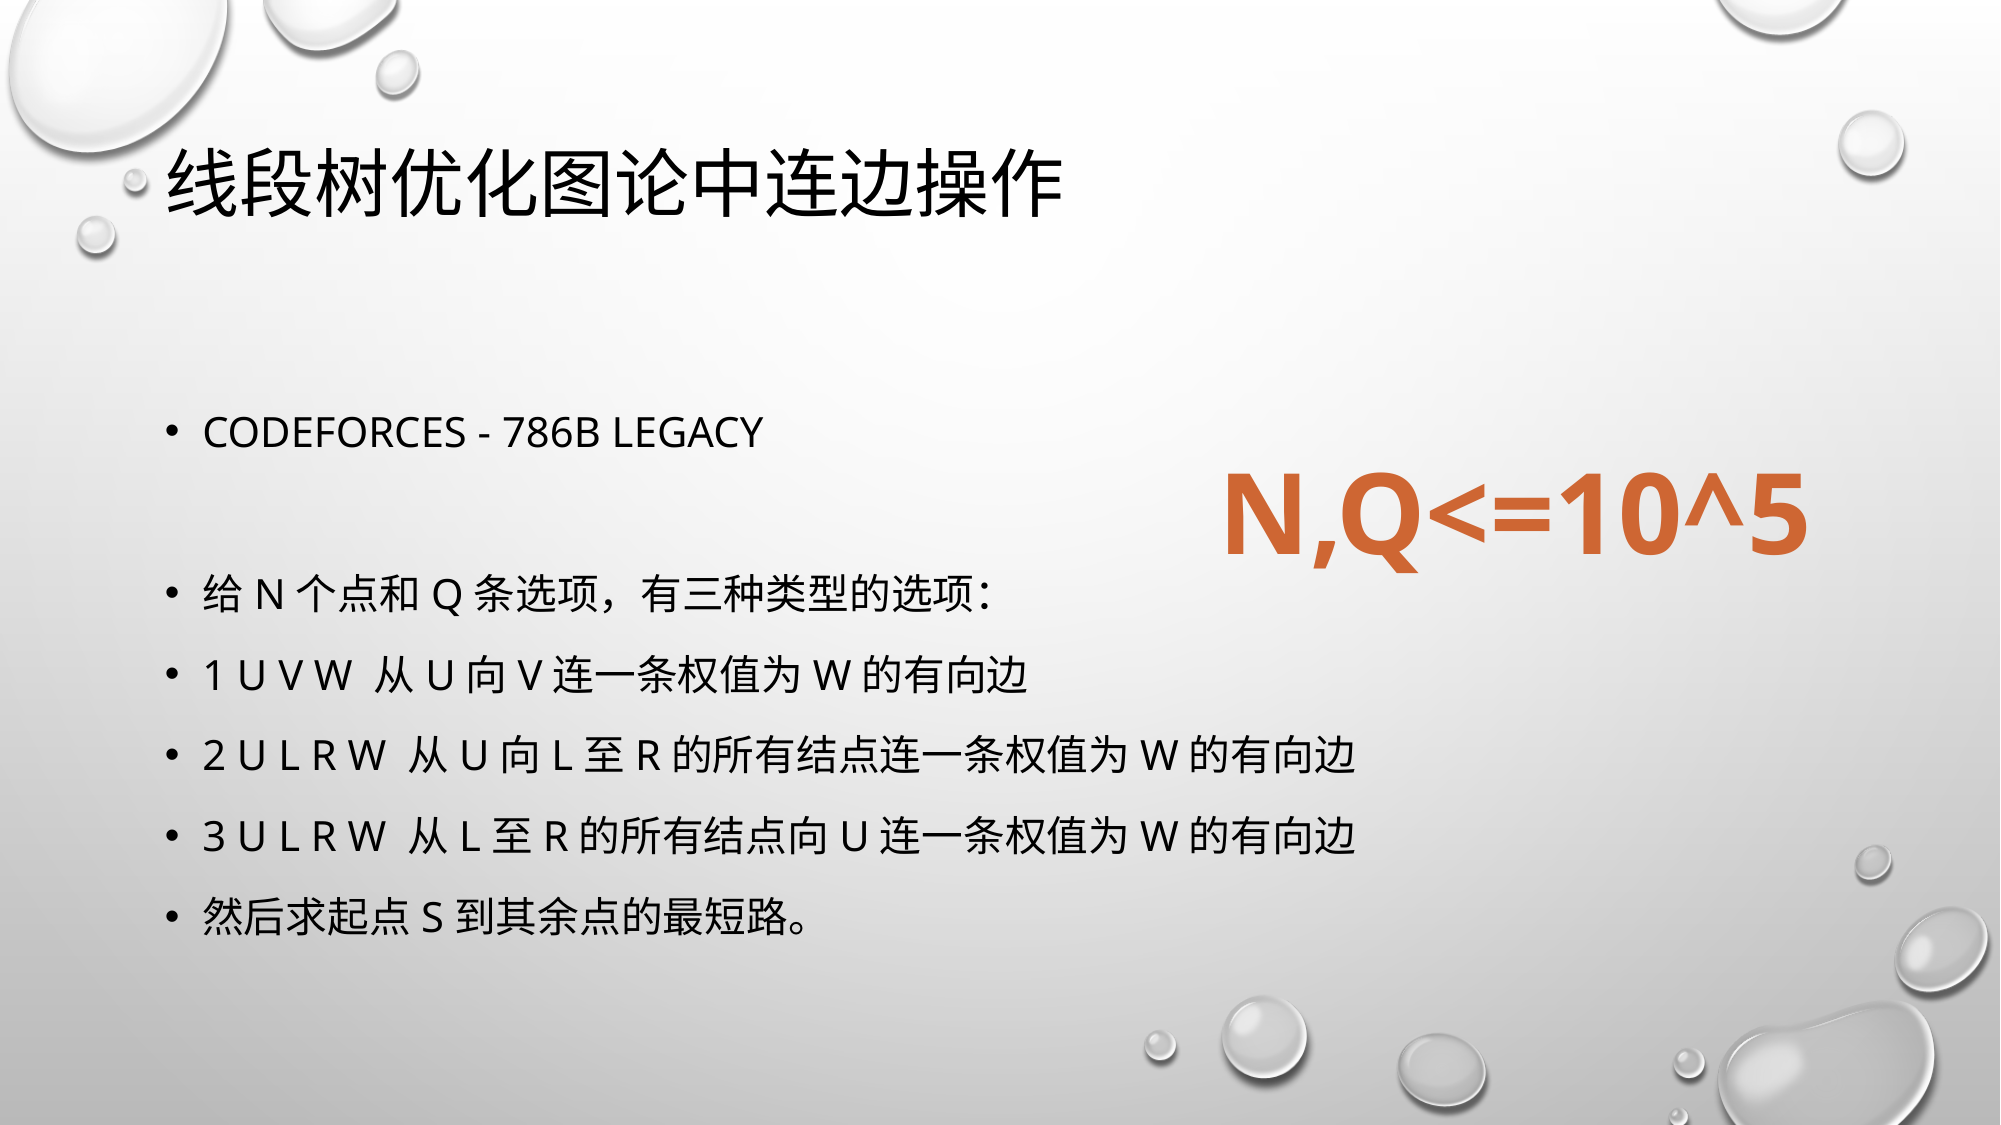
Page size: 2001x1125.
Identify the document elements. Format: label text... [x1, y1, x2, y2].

list CodeForces - 786B Legacy 给N个点和Q条选项，有三种类型的选项： 1 u v w 从u向v连一条权值为w的有向边 2 u L R w 从u向L至R的所有结点连一条权值为w的有向边 3 u L R w 从L至R的所有结点向u连一条权值为w的有向边 然后求起点s到其余点的最短路。 [149, 388, 1850, 950]
title 线段树优化图论中连边操作 [149, 101, 1851, 364]
picture [0, 0, 2000, 1125]
text_box N,Q<=10^5 [1203, 434, 1827, 585]
